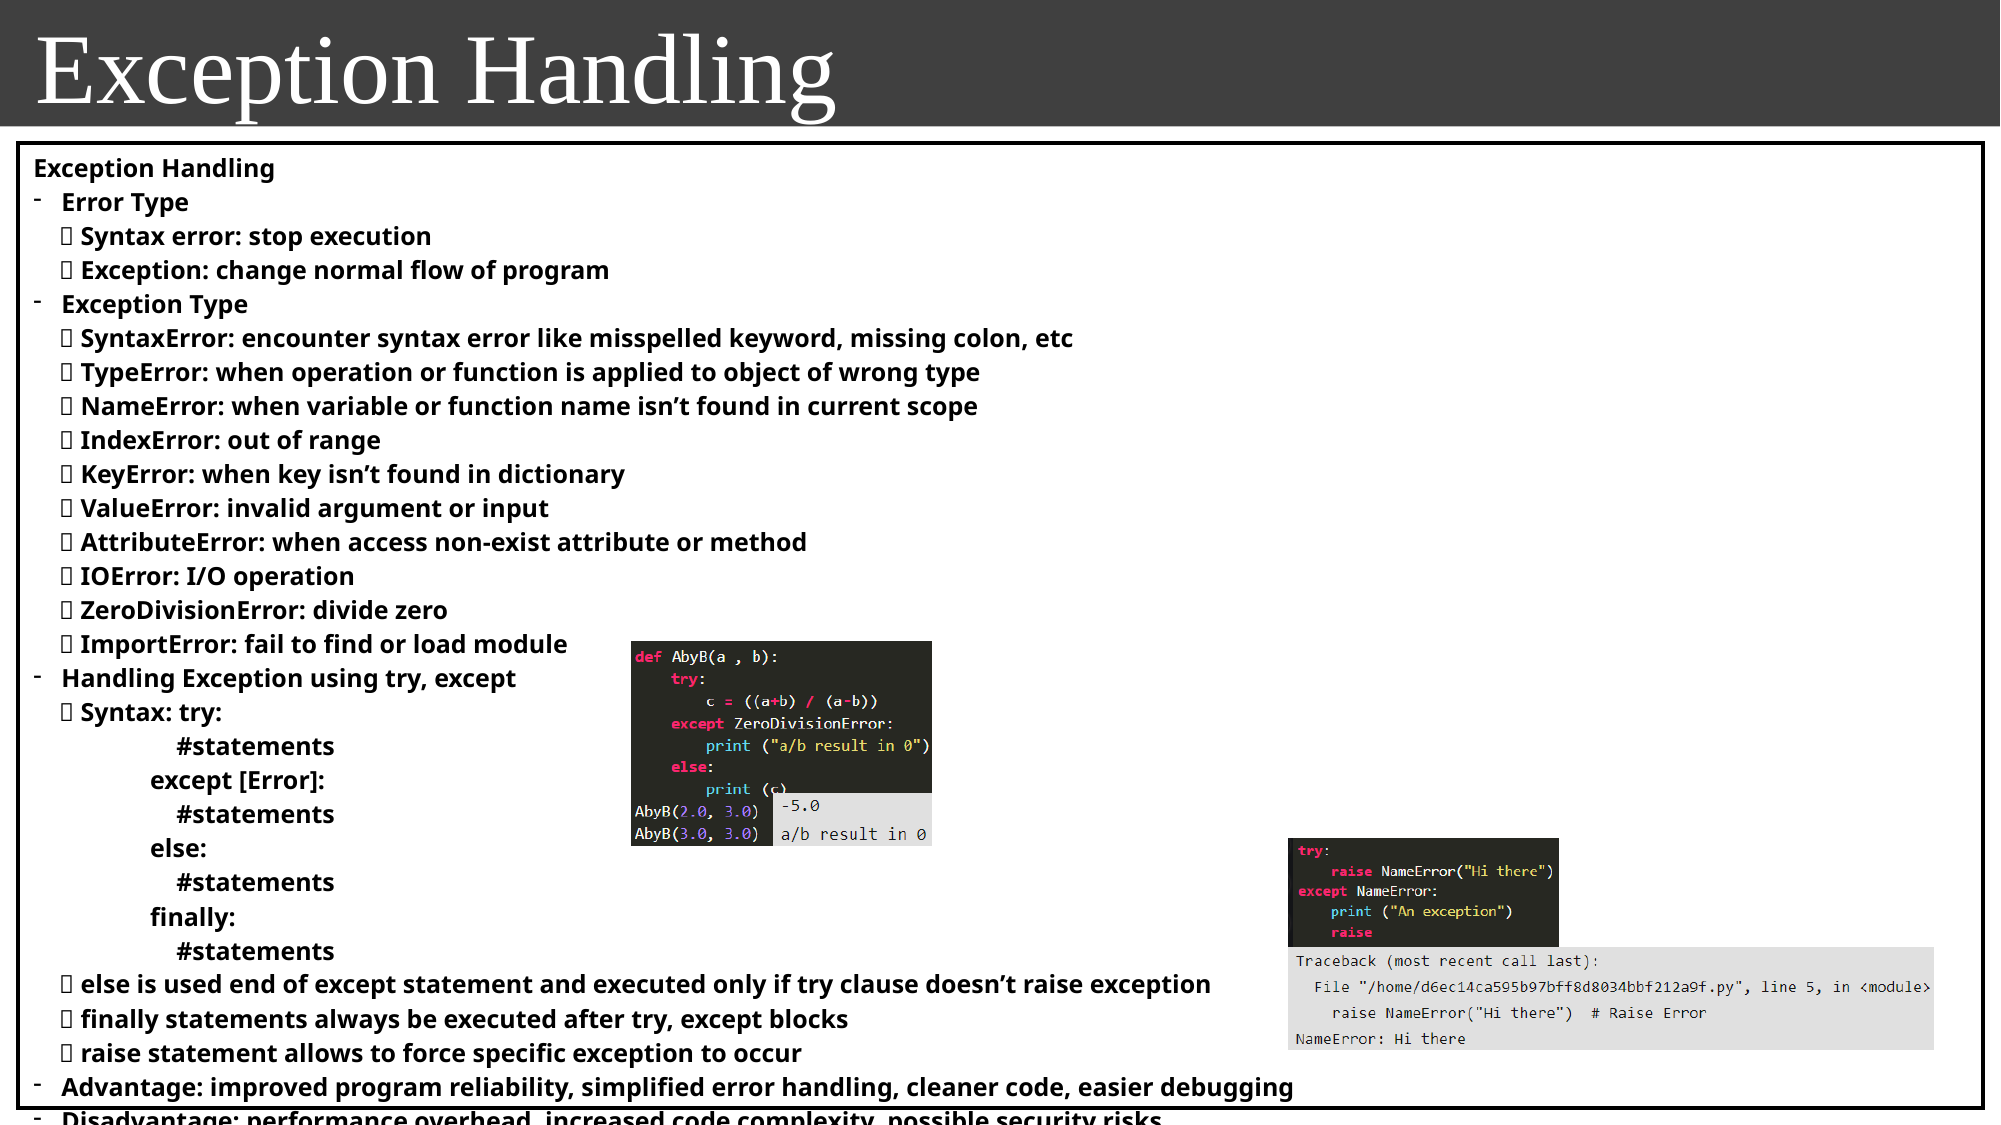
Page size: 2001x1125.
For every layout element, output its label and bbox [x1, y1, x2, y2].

text_box [631, 641, 932, 846]
text_box [1288, 838, 1934, 1050]
table_header [20, 145, 1981, 1106]
text_box [20, 0, 1243, 131]
